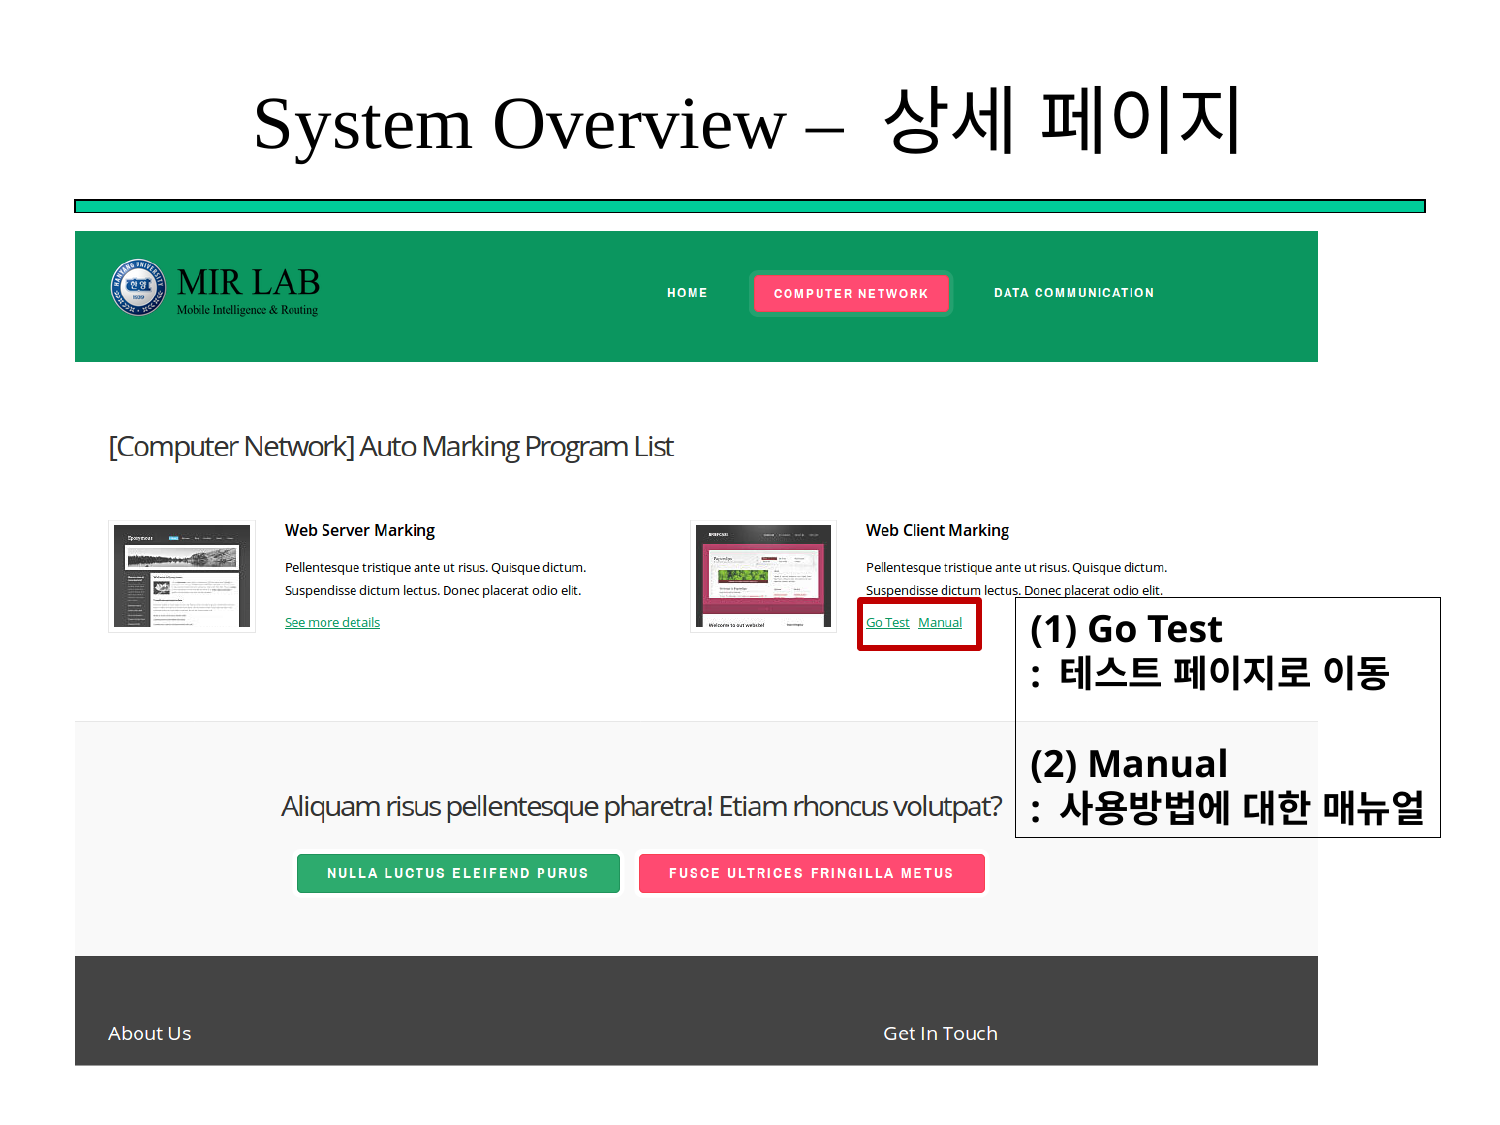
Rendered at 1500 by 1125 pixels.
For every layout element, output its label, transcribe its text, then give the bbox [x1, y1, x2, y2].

picture [74, 231, 1319, 1067]
list [61, 22, 1411, 261]
title System Overview – 상세 페이지 [75, 50, 1425, 188]
text_box (1) Go Test : 테스트 페이지로 이동 (2) Manual : 사용방법에 대한 매뉴얼 [1323, 597, 1441, 838]
